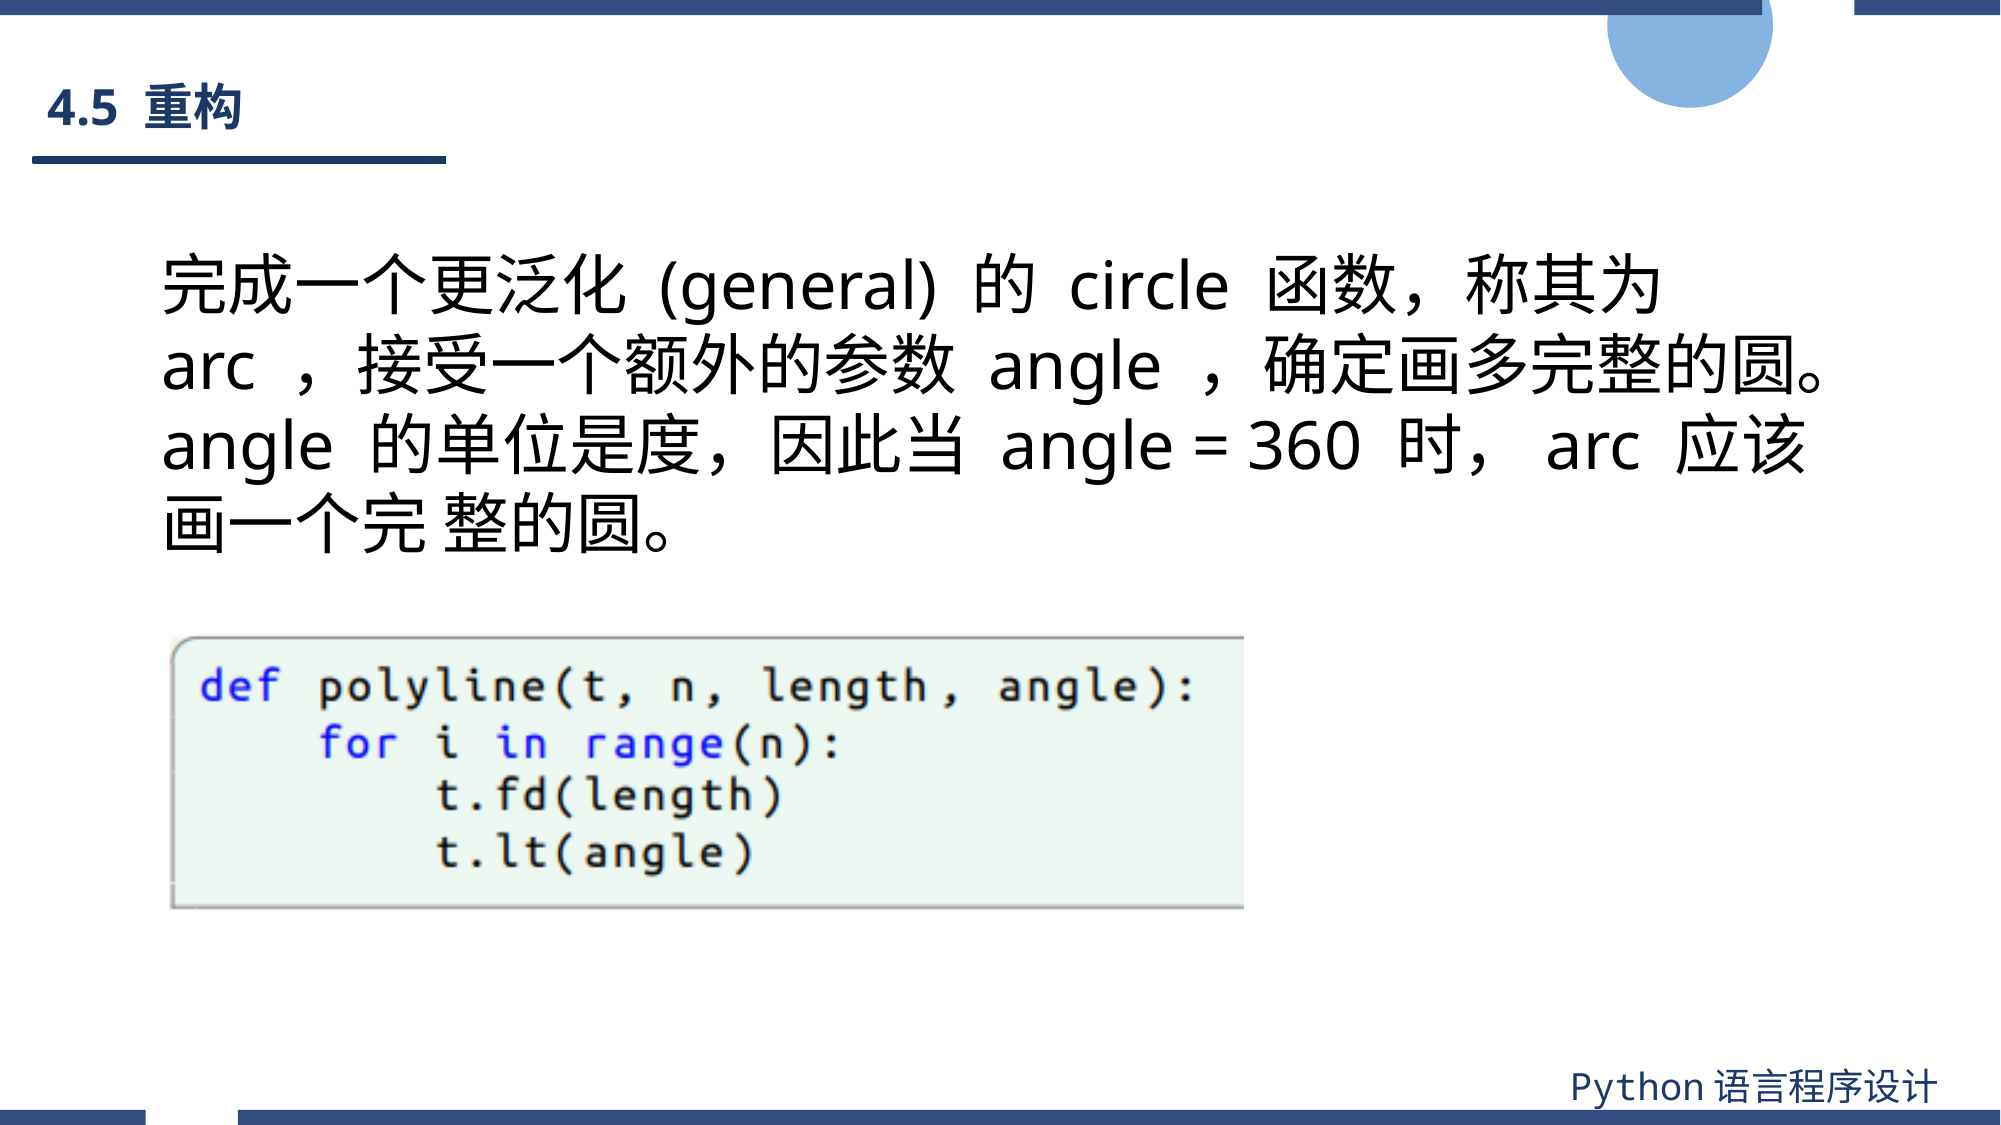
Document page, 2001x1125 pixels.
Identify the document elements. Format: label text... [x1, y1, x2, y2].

title 4.5 重构 [32, 67, 939, 152]
text_box 完成一个更泛化 (general) 的 circle 函数，称其为 arc ，接受一个额外的参数 angle ，确定画多完整的圆。angle 的单位是度，因此当 angle = 360 时，arc 应该画一个完 整的圆。 [146, 235, 1849, 570]
picture [146, 615, 1244, 947]
